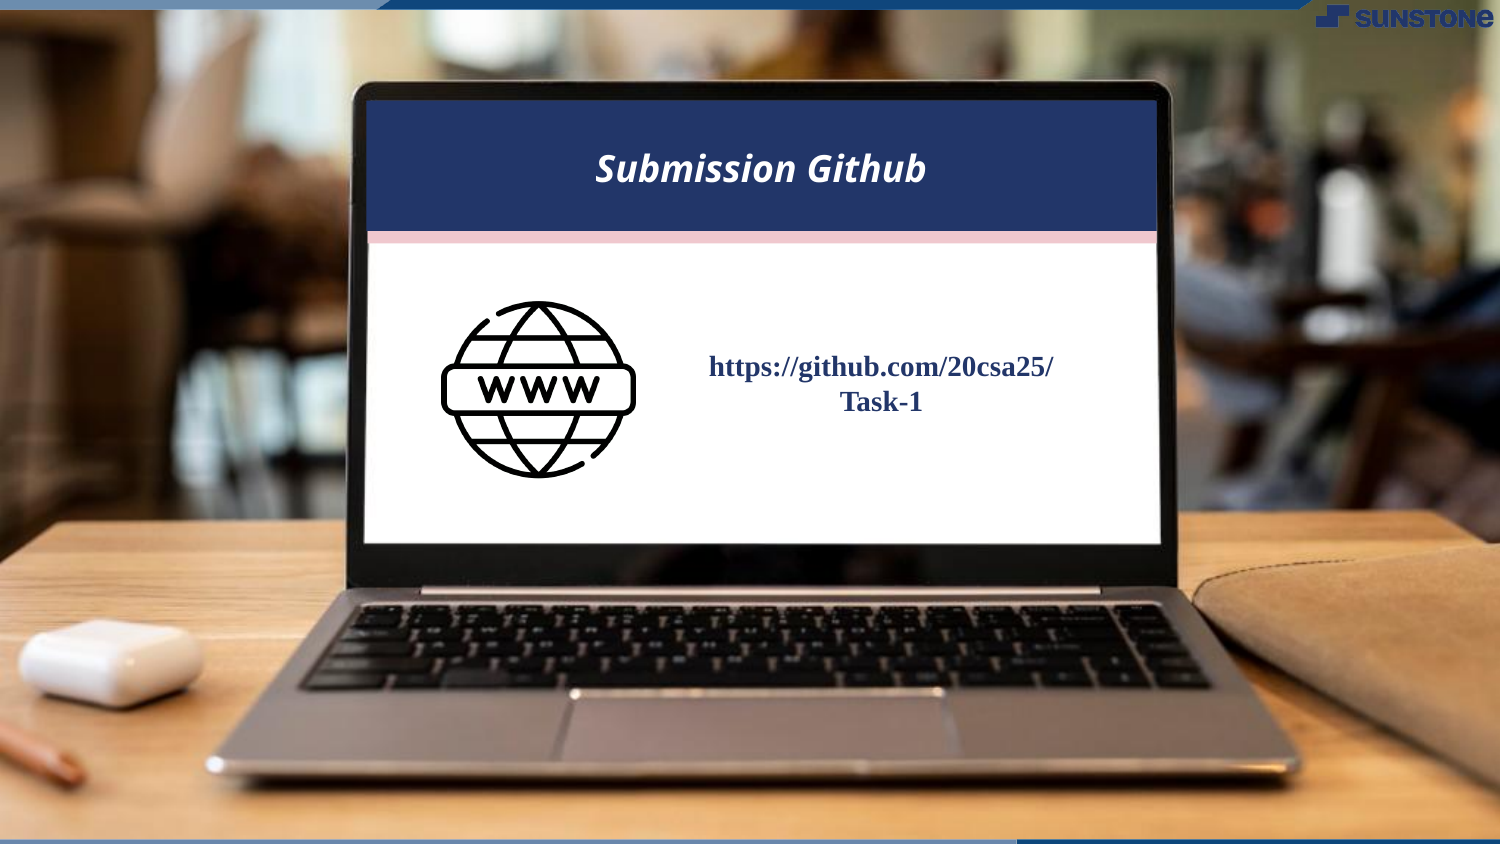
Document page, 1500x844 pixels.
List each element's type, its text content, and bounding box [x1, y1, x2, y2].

list Submission Github [432, 131, 1091, 206]
list https://github.com/20csa25/Task-1 [670, 144, 1093, 621]
picture [0, 0, 1500, 844]
